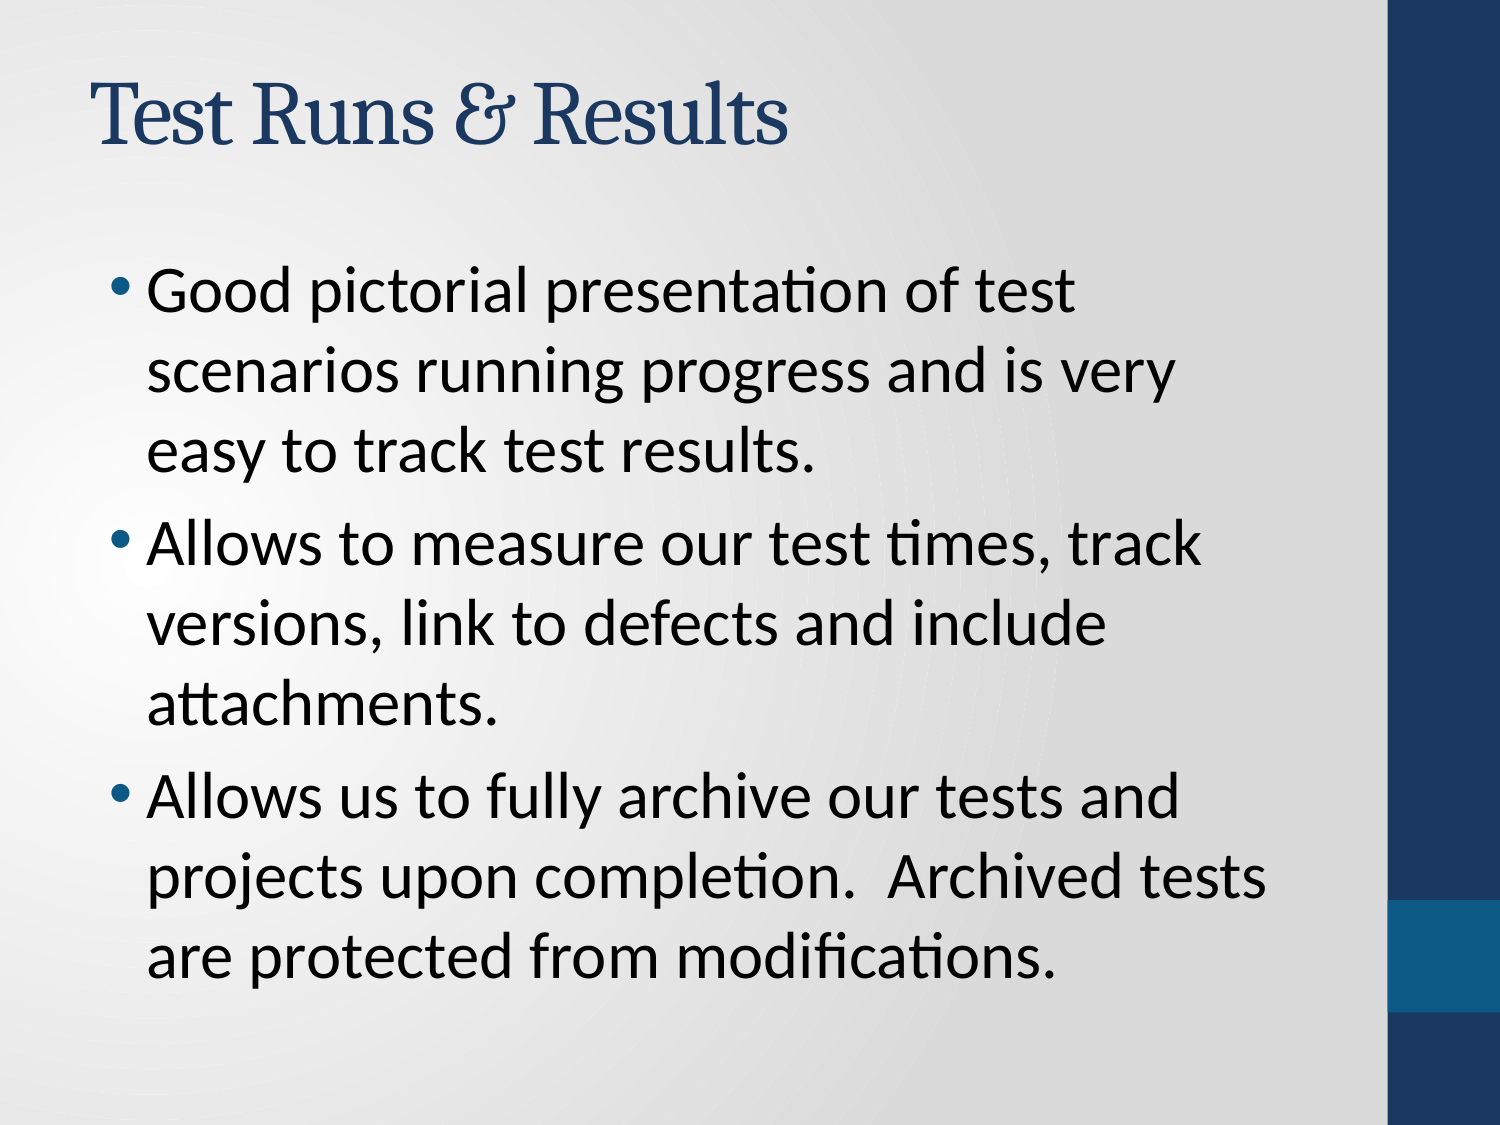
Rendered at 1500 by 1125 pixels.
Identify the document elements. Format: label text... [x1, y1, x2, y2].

list Good pictorial presentation of test scenarios running progress and is very easy to track test results. Allows to measure our test times, track versions, link to defects and include attachments. Allows us to fully archive our tests and projects upon completion. Archived tests are protected from modifications. [75, 237, 1325, 1119]
title Test Runs & Results [75, 45, 1325, 233]
